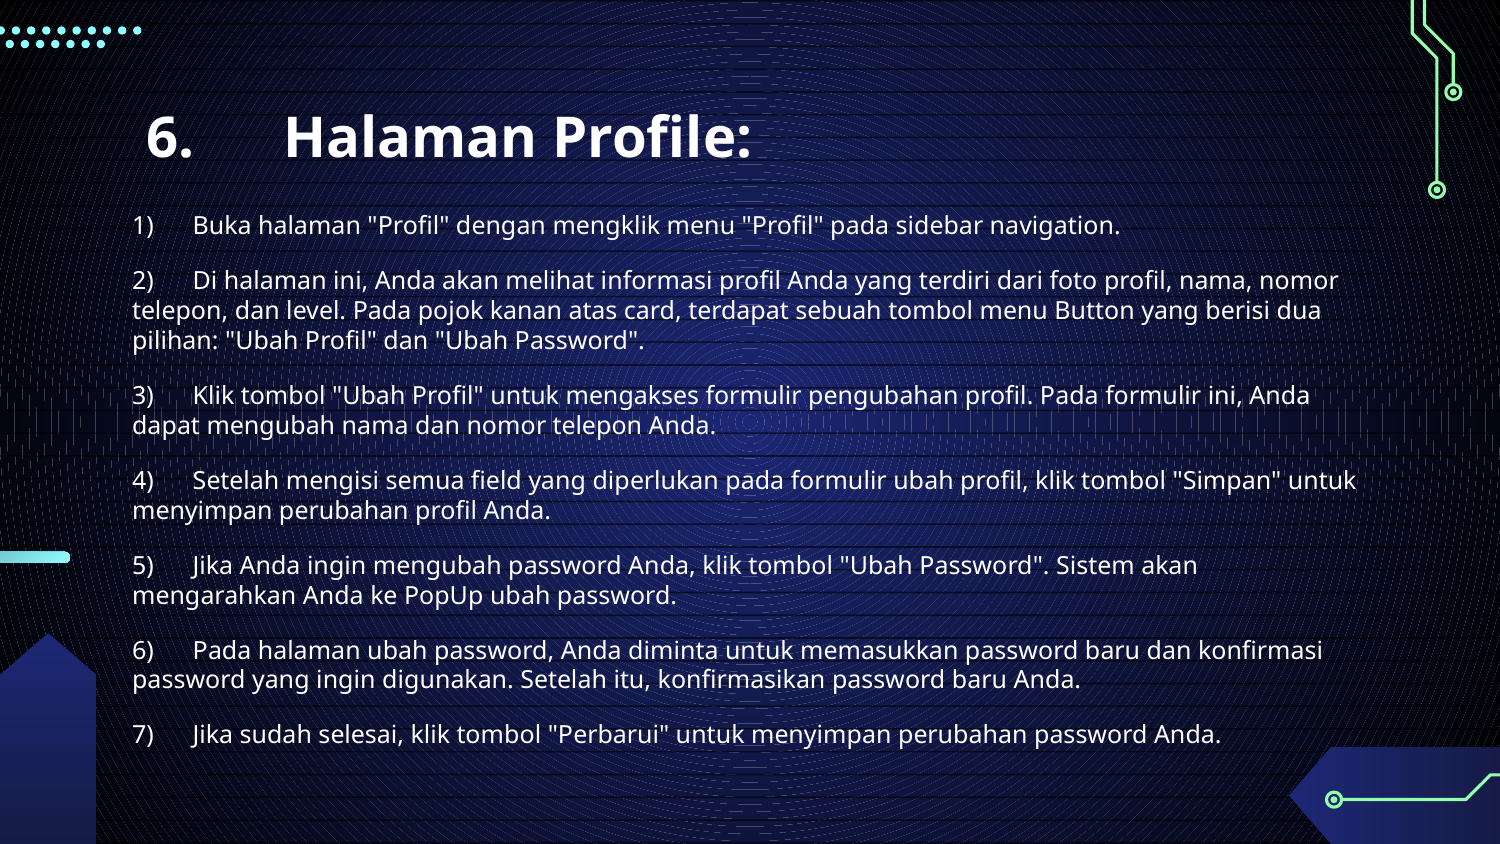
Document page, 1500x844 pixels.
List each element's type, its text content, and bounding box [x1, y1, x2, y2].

title 6. Halaman Profile: [116, 88, 1383, 183]
list 1) Buka halaman "Profil" dengan mengklik menu "Profil" pada sidebar navigation. 2) Di halaman ini, Anda akan melihat informasi profil Anda yang terdiri dari foto profil, nama, nomor telepon, dan level. Pada pojok kanan atas card, terdapat sebuah tombol menu Button yang berisi dua pilihan: "Ubah Profil" dan "Ubah Password". 3) Klik tombol "Ubah Profil" untuk mengakses formulir pengubahan profil. Pada formulir ini, Anda dapat mengubah nama dan nomor telepon Anda. 4) Setelah mengisi semua field yang diperlukan pada formulir ubah profil, klik tombol "Simpan" untuk menyimpan perubahan profil Anda. 5) Jika Anda ingin mengubah password Anda, klik tombol "Ubah Password". Sistem akan mengarahkan Anda ke PopUp ubah password. 6) Pada halaman ubah password, Anda diminta untuk memasukkan password baru dan konfirmasi password yang ingin digunakan. Setelah itu, konfirmasikan password baru Anda. 7) Jika sudah selesai, klik tombol "Perbarui" untuk menyimpan perubahan password Anda. [116, 194, 1383, 756]
